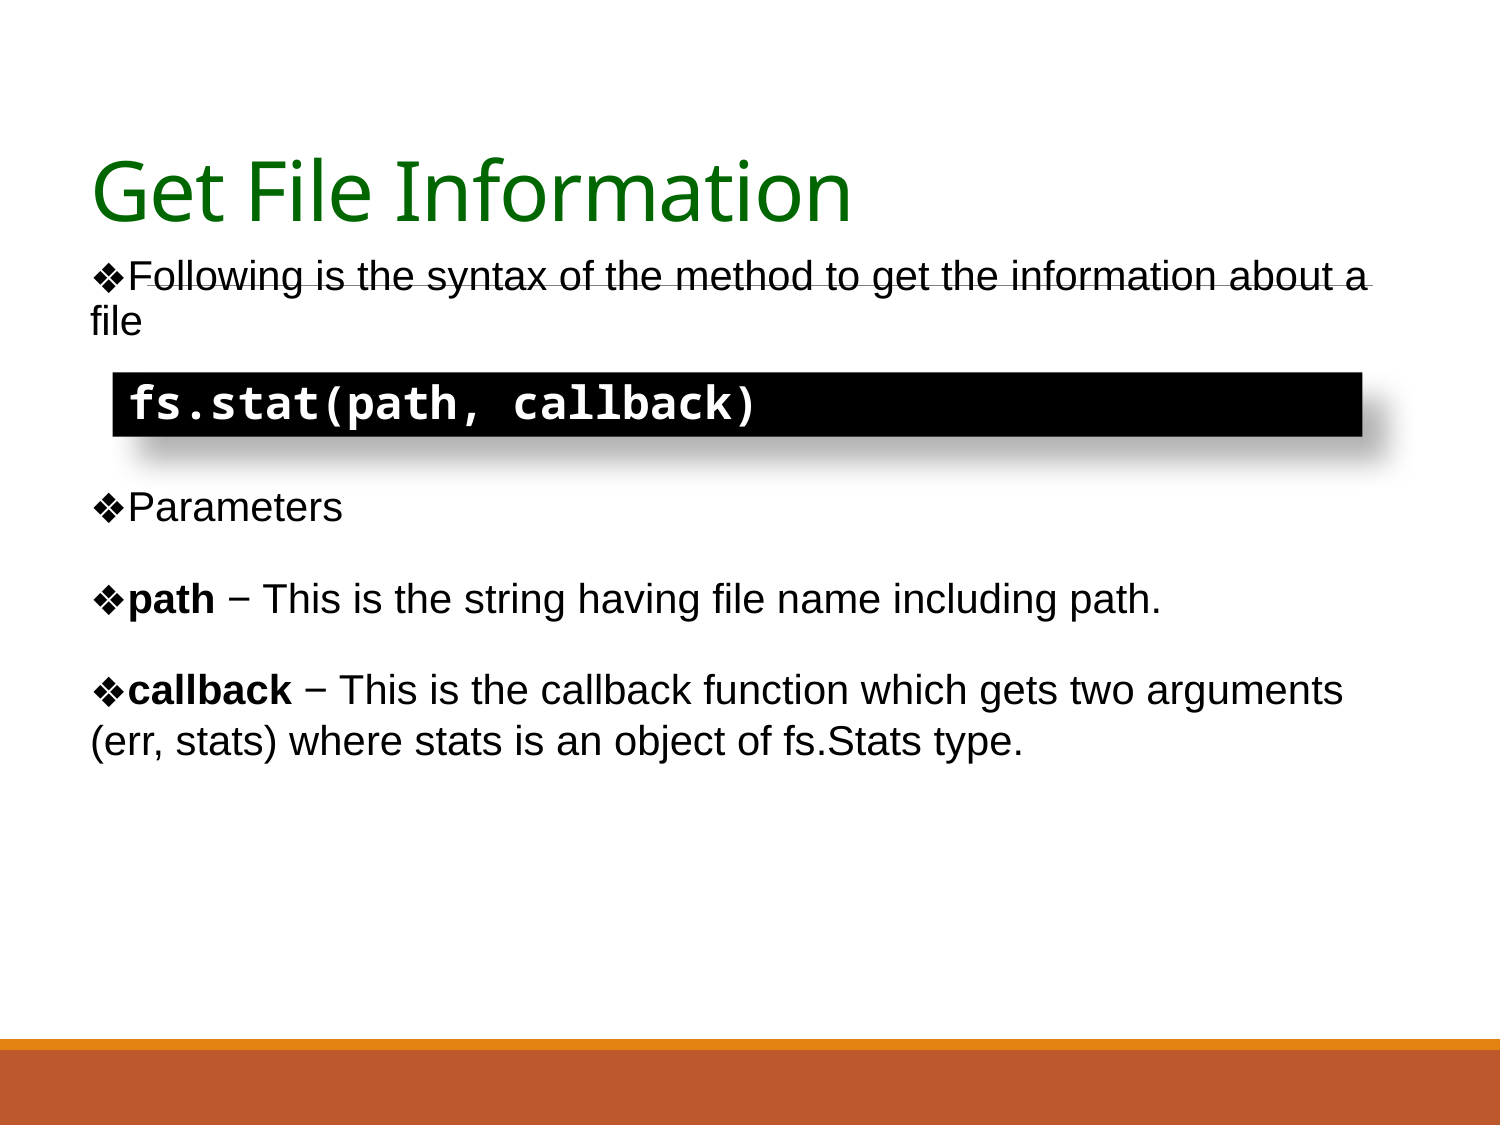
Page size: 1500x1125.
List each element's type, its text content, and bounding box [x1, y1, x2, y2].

list Following is the syntax of the method to get the information about a file [75, 247, 1400, 325]
text_box Parameters path − This is the string having file name including path. callback − This is the callback function which gets two arguments (err, stats) where stats is an object of fs.Stats type. [75, 472, 1400, 963]
text_box fs.stat(path, callback) [112, 372, 1363, 437]
title Get File Information [75, 137, 1388, 247]
